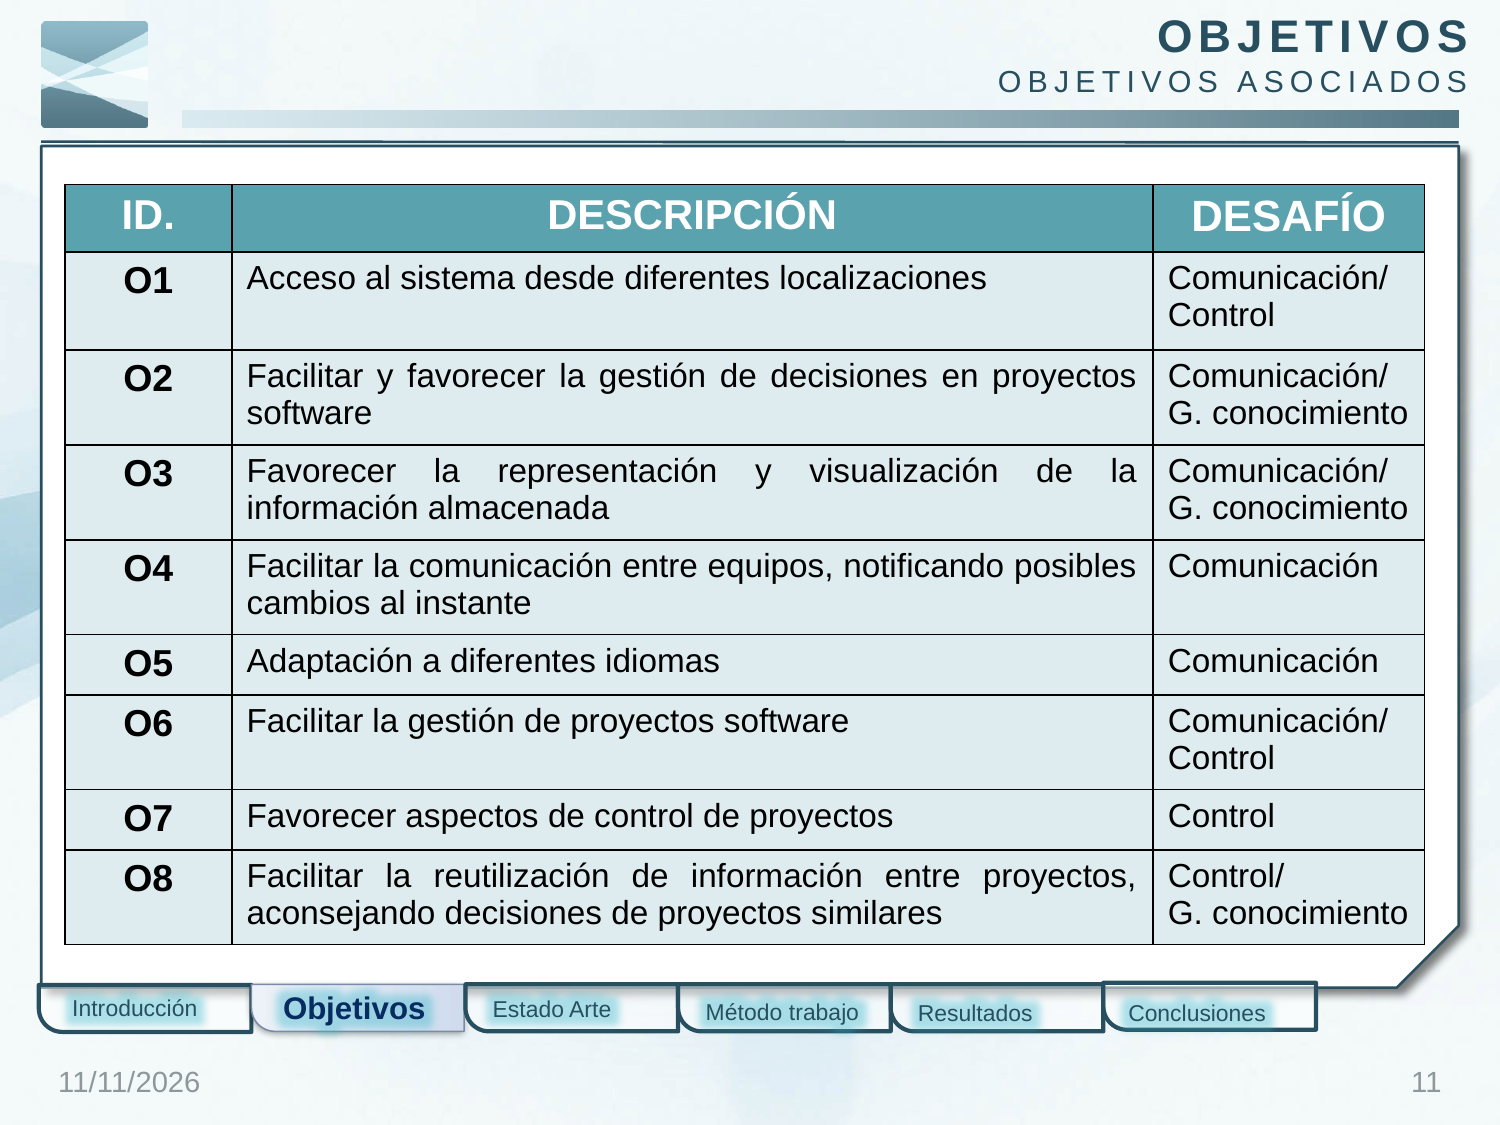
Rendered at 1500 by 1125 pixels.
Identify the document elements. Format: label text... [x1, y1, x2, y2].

slide_number 11 [1109, 1058, 1460, 1103]
text_box [1069, 982, 1101, 1034]
table_cell Comunicación [1154, 635, 1424, 694]
text_box Resultados [903, 991, 1059, 1034]
text_box [36, 982, 48, 1029]
table_cell Favorecer la representación y visualización de la información almacenada [233, 446, 1152, 539]
table_cell O6 [66, 696, 231, 789]
table_cell O1 [66, 253, 231, 349]
table_cell Favorecer aspectos de control de proyectos [233, 790, 1152, 849]
text_box [1310, 980, 1319, 1032]
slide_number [40, 1058, 391, 1103]
table_cell O5 [66, 635, 231, 694]
table_cell Comunicación/G. conocimiento [1154, 351, 1424, 444]
text_box [457, 983, 465, 1033]
text_box Método trabajo [690, 990, 891, 1033]
table_cell Control [1154, 790, 1424, 849]
table_cell Facilitar la comunicación entre equipos, notificando posibles cambios al instante [233, 541, 1152, 634]
text_box Estado Arte [477, 987, 634, 1030]
table_cell O2 [66, 351, 231, 444]
table_cell O8 [66, 851, 231, 944]
table_cell Control/ G. conocimiento [1154, 851, 1424, 944]
text_box [0, 0, 1500, 1125]
table_cell O4 [66, 541, 231, 634]
text_box [644, 982, 681, 1034]
table_cell Comunicación/Control [1154, 253, 1424, 349]
table_cell Comunicación [1154, 541, 1424, 634]
text_box Objetivos [268, 981, 448, 1034]
table_cell Comunicación/Control [1154, 696, 1424, 789]
text_box Introducción [57, 986, 258, 1029]
table_header ID. [66, 185, 231, 251]
table_cell Facilitar y favorecer la gestión de decisiones en proyectos software [233, 351, 1152, 444]
text_box [888, 982, 893, 1019]
text_box [675, 982, 683, 1024]
table_header DESAFÍO [1154, 185, 1424, 251]
table_cell Comunicación/G. conocimiento [1154, 446, 1424, 539]
text_box Objetivos Objetivos asociados [182, 0, 1483, 107]
table_cell O7 [66, 790, 231, 849]
table_header DESCRIPCIÓN [233, 185, 1152, 251]
table_cell Facilitar la gestión de proyectos software [233, 696, 1152, 789]
table_cell Acceso al sistema desde diferentes localizaciones [233, 253, 1152, 349]
table_cell Facilitar la reutilización de información entre proyectos, aconsejando decisiones de proyectos similares [233, 851, 1152, 944]
table_cell O3 [66, 446, 231, 539]
picture [41, 21, 148, 128]
text_box Conclusiones [1113, 991, 1302, 1034]
text_box [463, 982, 468, 1021]
table_cell Adaptación a diferentes idiomas [233, 635, 1152, 694]
